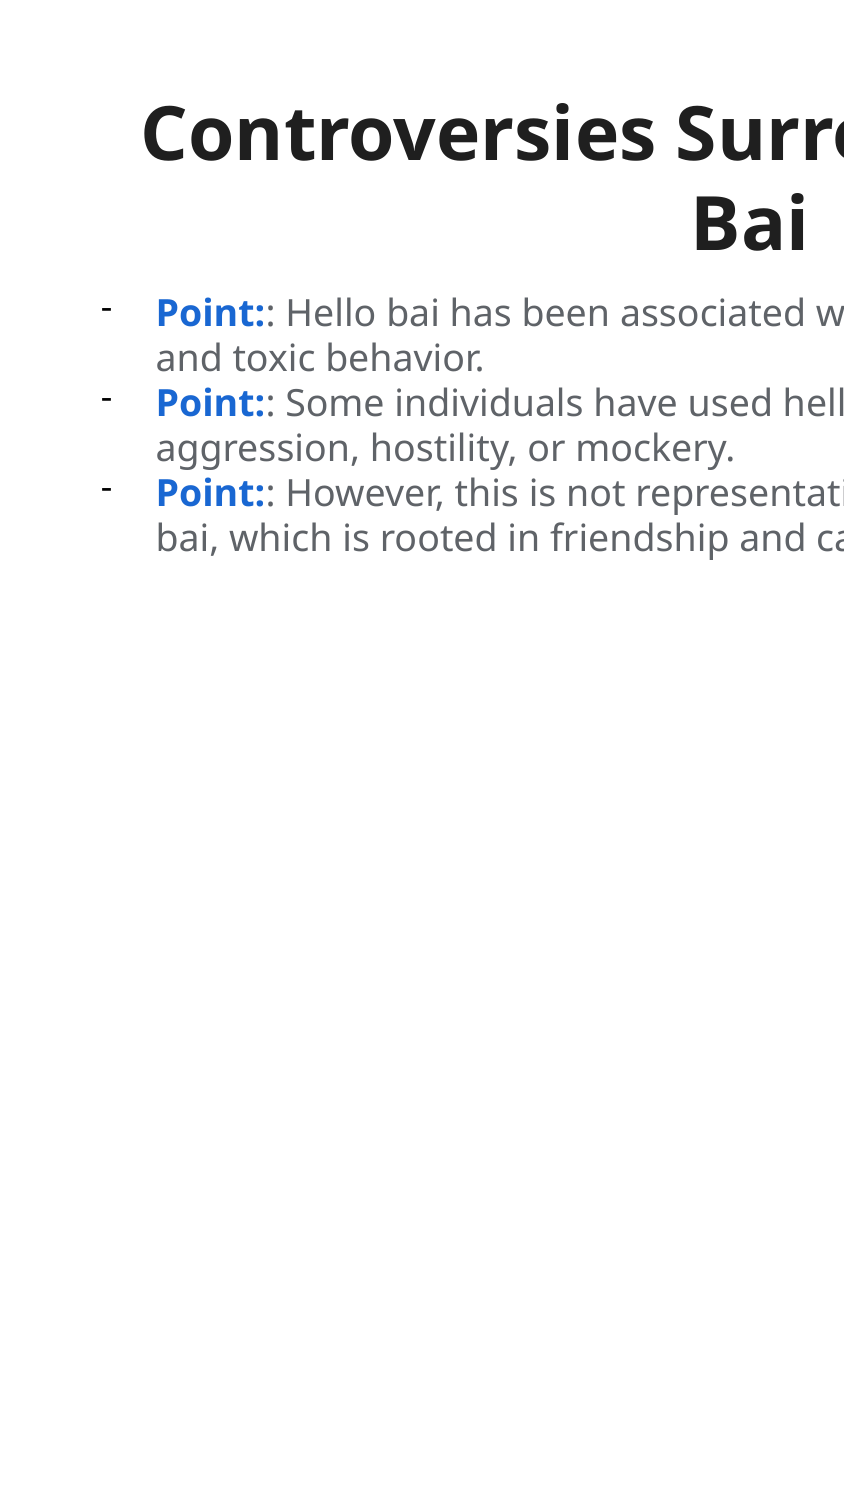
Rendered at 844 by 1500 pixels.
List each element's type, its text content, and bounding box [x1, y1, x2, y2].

text_box Controversies Surrounding Hello Bai [85, 78, 844, 281]
text_box Point:: Hello bai has been associated with online harassment, trolling, and toxic behavior. Point:: Some individuals have used hello bai as a way to express aggression, hostility, or mockery. Point:: However, this is not representative of the true spirit of hello bai, which is rooted in friendship and camaraderie. [85, 281, 844, 567]
